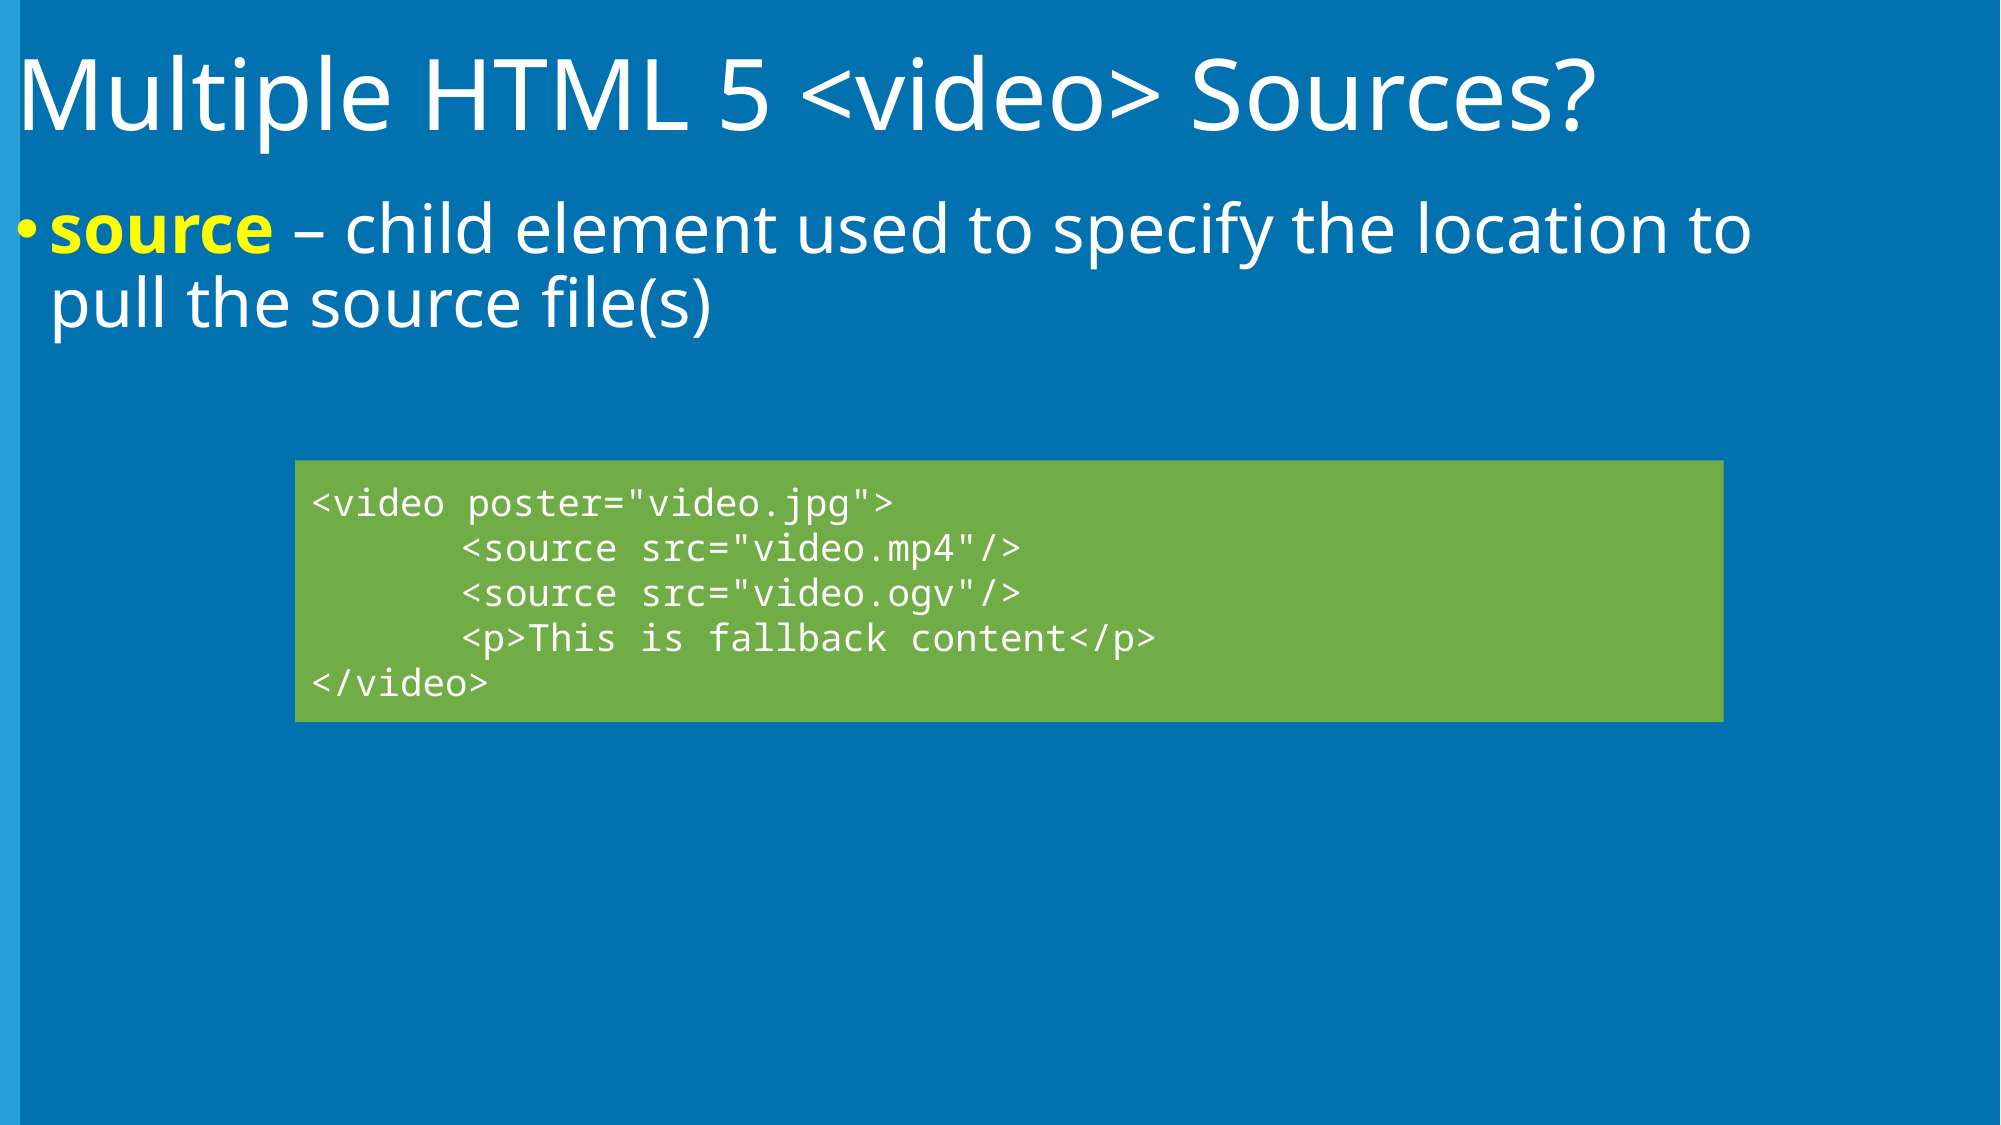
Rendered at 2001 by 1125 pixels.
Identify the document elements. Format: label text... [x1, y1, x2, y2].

list source – child element used to specify the location to pull the source file(s) [0, 187, 1829, 351]
title Multiple HTML 5 <video> Sources? [0, 37, 1830, 161]
text_box <video poster="video.jpg"> <source src="video.mp4"/> <source src="video.ogv"/> <p>This is fallback content</p> </video> [294, 459, 1725, 723]
